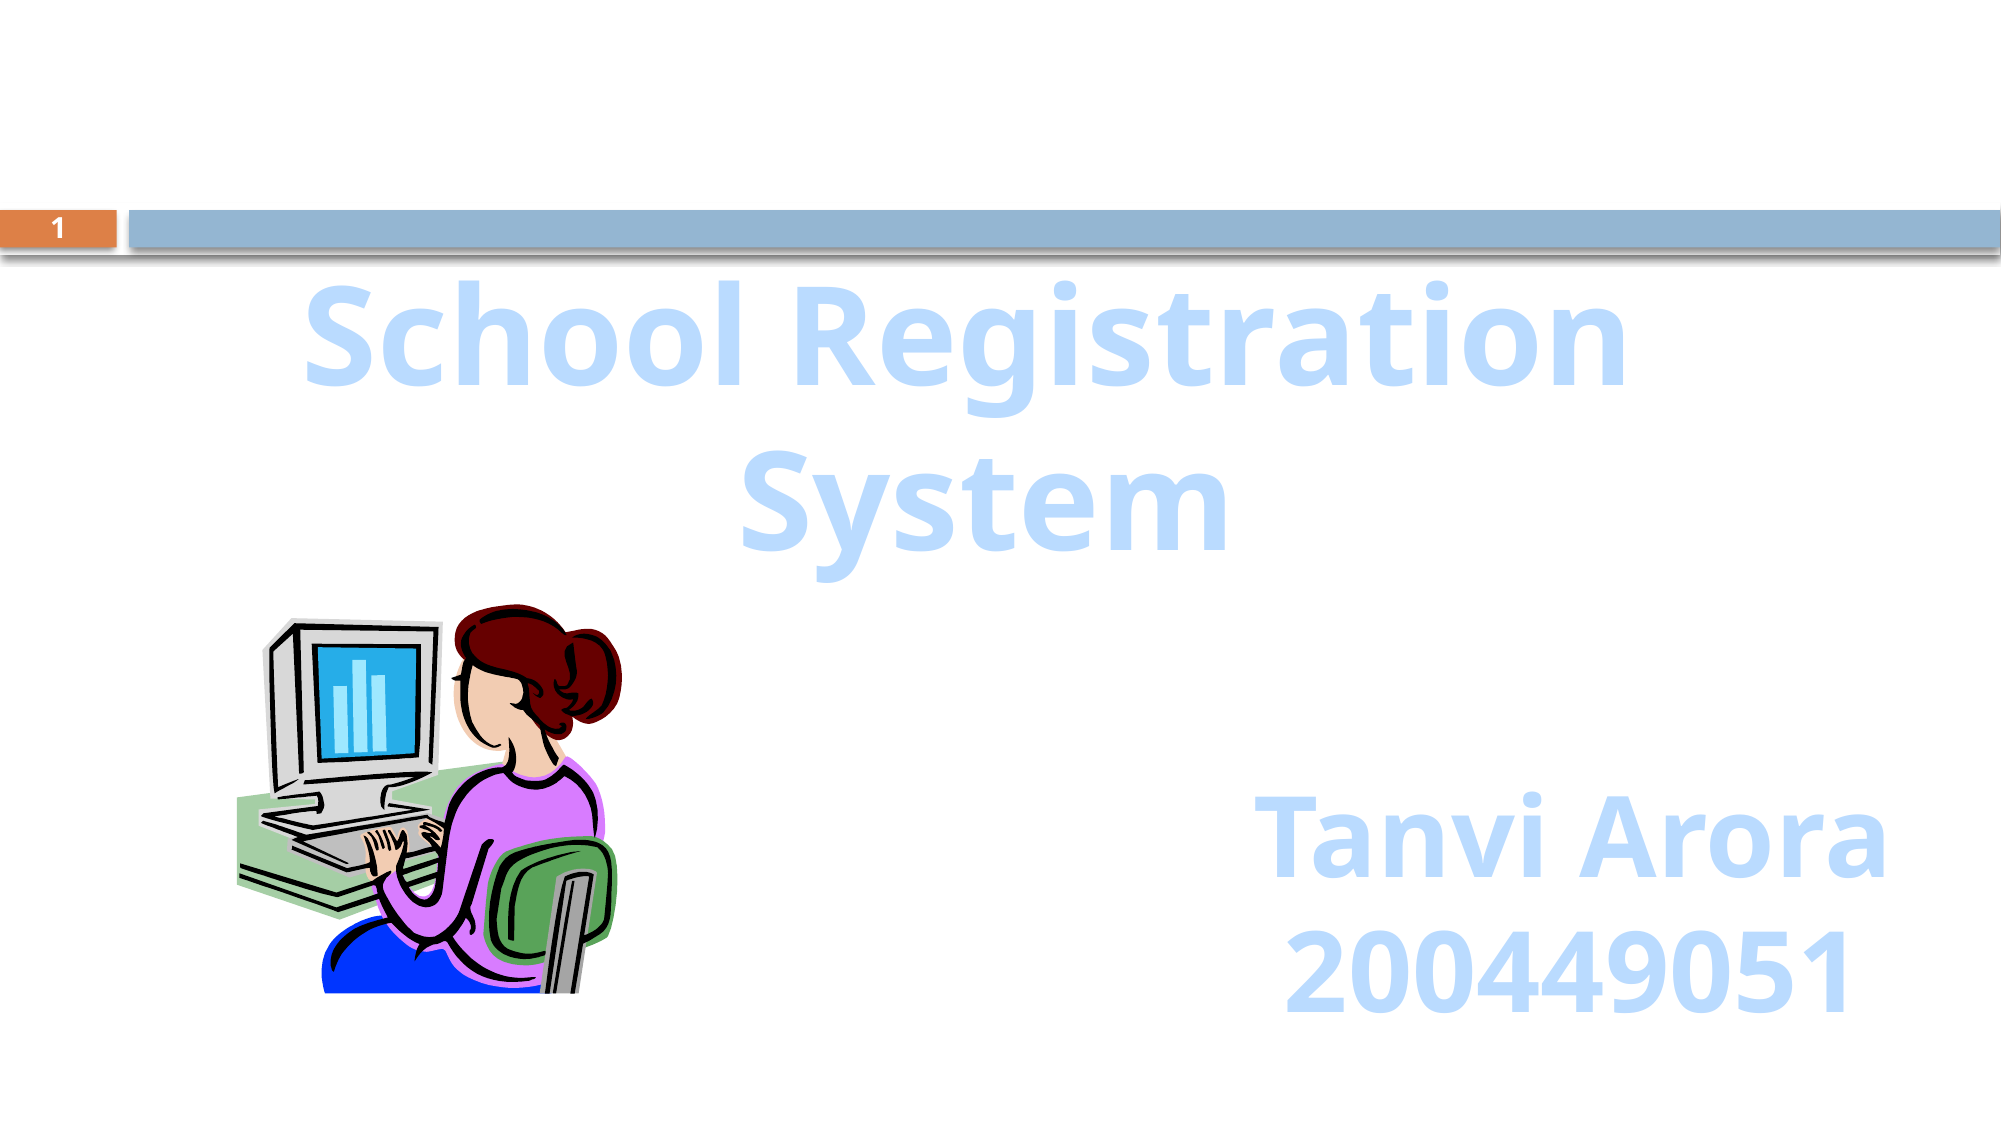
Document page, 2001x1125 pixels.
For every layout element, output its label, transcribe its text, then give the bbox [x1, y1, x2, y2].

picture [236, 603, 623, 998]
text_box School Registration System [286, 240, 1686, 586]
slide_number 1 [0, 208, 117, 249]
text_box Tanvi Arora 200449051 [1238, 757, 1908, 1043]
